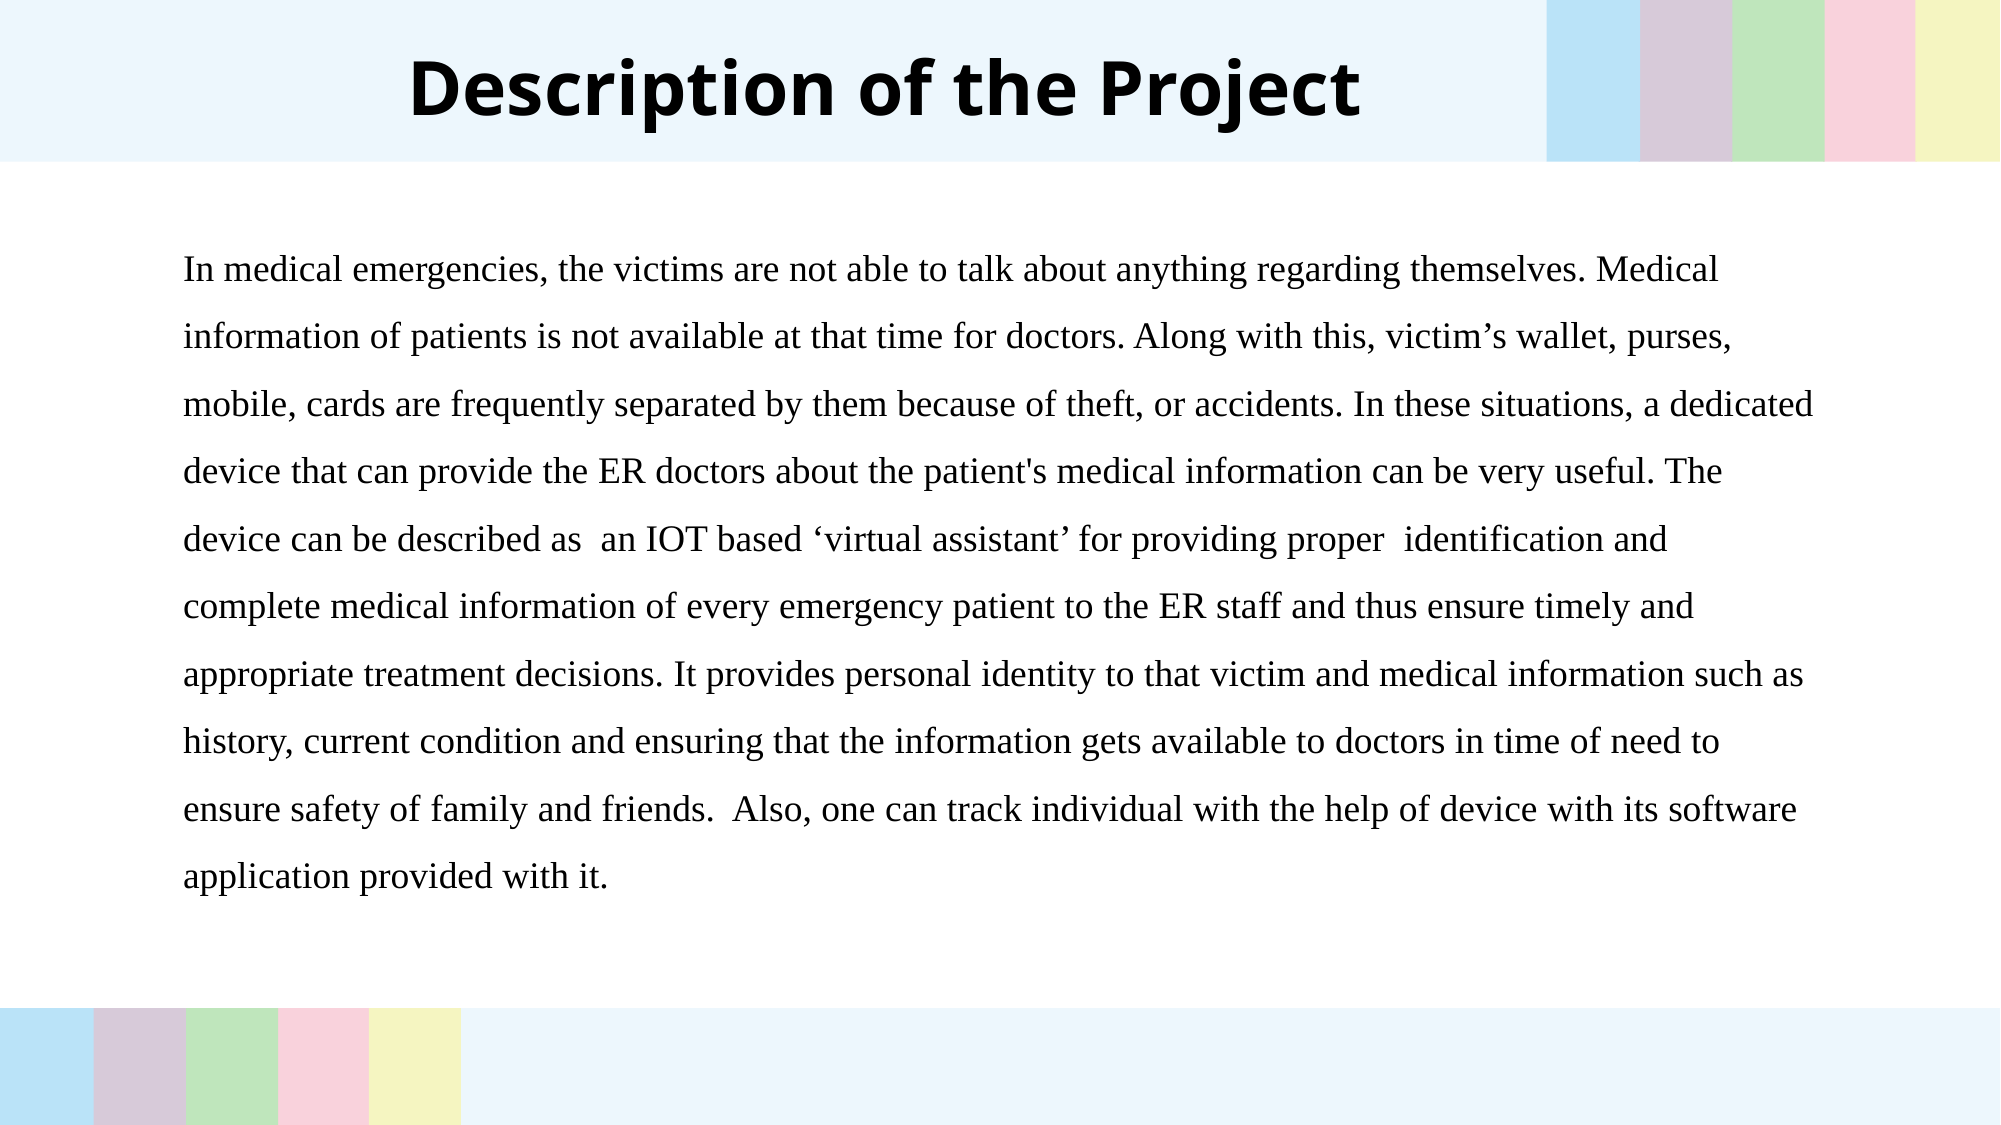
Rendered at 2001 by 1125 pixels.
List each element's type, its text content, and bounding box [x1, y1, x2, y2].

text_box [0, 1008, 2000, 1125]
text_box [0, 0, 2000, 162]
text_box In medical emergencies, the victims are not able to talk about anything regarding themselves. Medical information of patients is not available at that time for doctors. Along with this, victim’s wallet, purses, mobile, cards are frequently separated by them because of theft, or accidents. In these situations, a dedicated device that can provide the ER doctors about the patient's medical information can be very useful. The device can be described as an IOT based ‘virtual assistant’ for providing proper identification and complete medical information of every emergency patient to the ER staff and thus ensure timely and appropriate treatment decisions. It provides personal identity to that victim and medical information such as history, current condition and ensuring that the information gets available to doctors in time of need to ensure safety of family and friends. Also, one can track individual with the help of device with its software application provided with it. [168, 214, 1832, 904]
